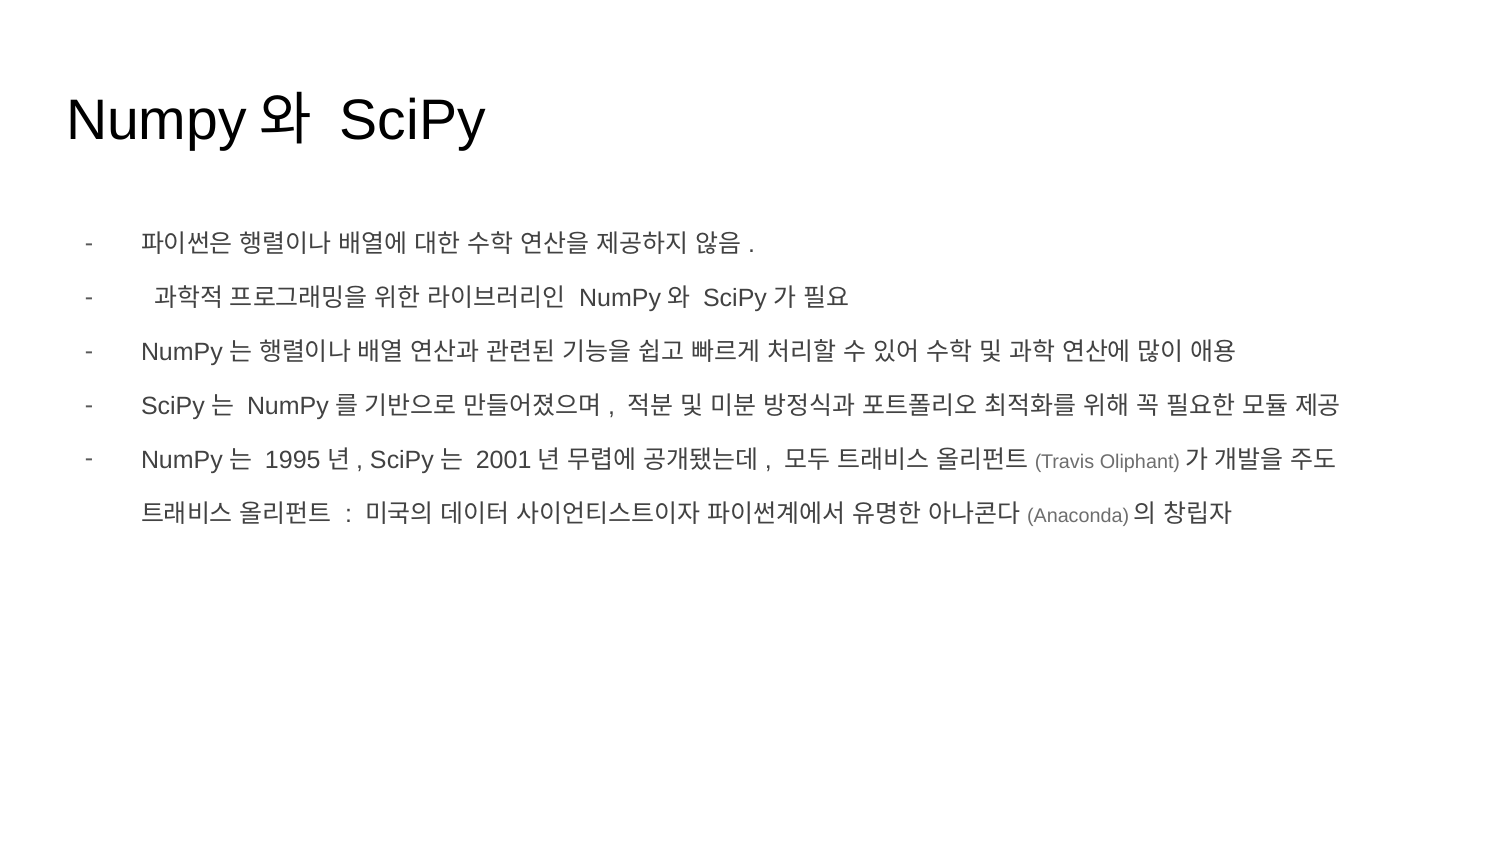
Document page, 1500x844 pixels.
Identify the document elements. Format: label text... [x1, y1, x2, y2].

title Numpy와 SciPy [51, 72, 1449, 167]
list 파이썬은 행렬이나 배열에 대한 수학 연산을 제공하지 않음. 과학적 프로그래밍을 위한 라이브러리인 NumPy와 SciPy가 필요 NumPy는 행렬이나 배열 연산과 관련된 기능을 쉽고 빠르게 처리할 수 있어 수학 및 과학 연산에 많이 애용 SciPy는 NumPy를 기반으로 만들어졌으며, 적분 및 미분 방정식과 포트폴리오 최적화를 위해 꼭 필요한 모듈 제공 NumPy는 1995년, SciPy는 2001년 무렵에 공개됐는데, 모두 트래비스 올리펀트(Travis Oliphant)가 개발을 주도 트래비스 올리펀트 : 미국의 데이터 사이언티스트이자 파이썬계에서 유명한 아나콘다(Anaconda)의 창립자 [51, 189, 1449, 659]
